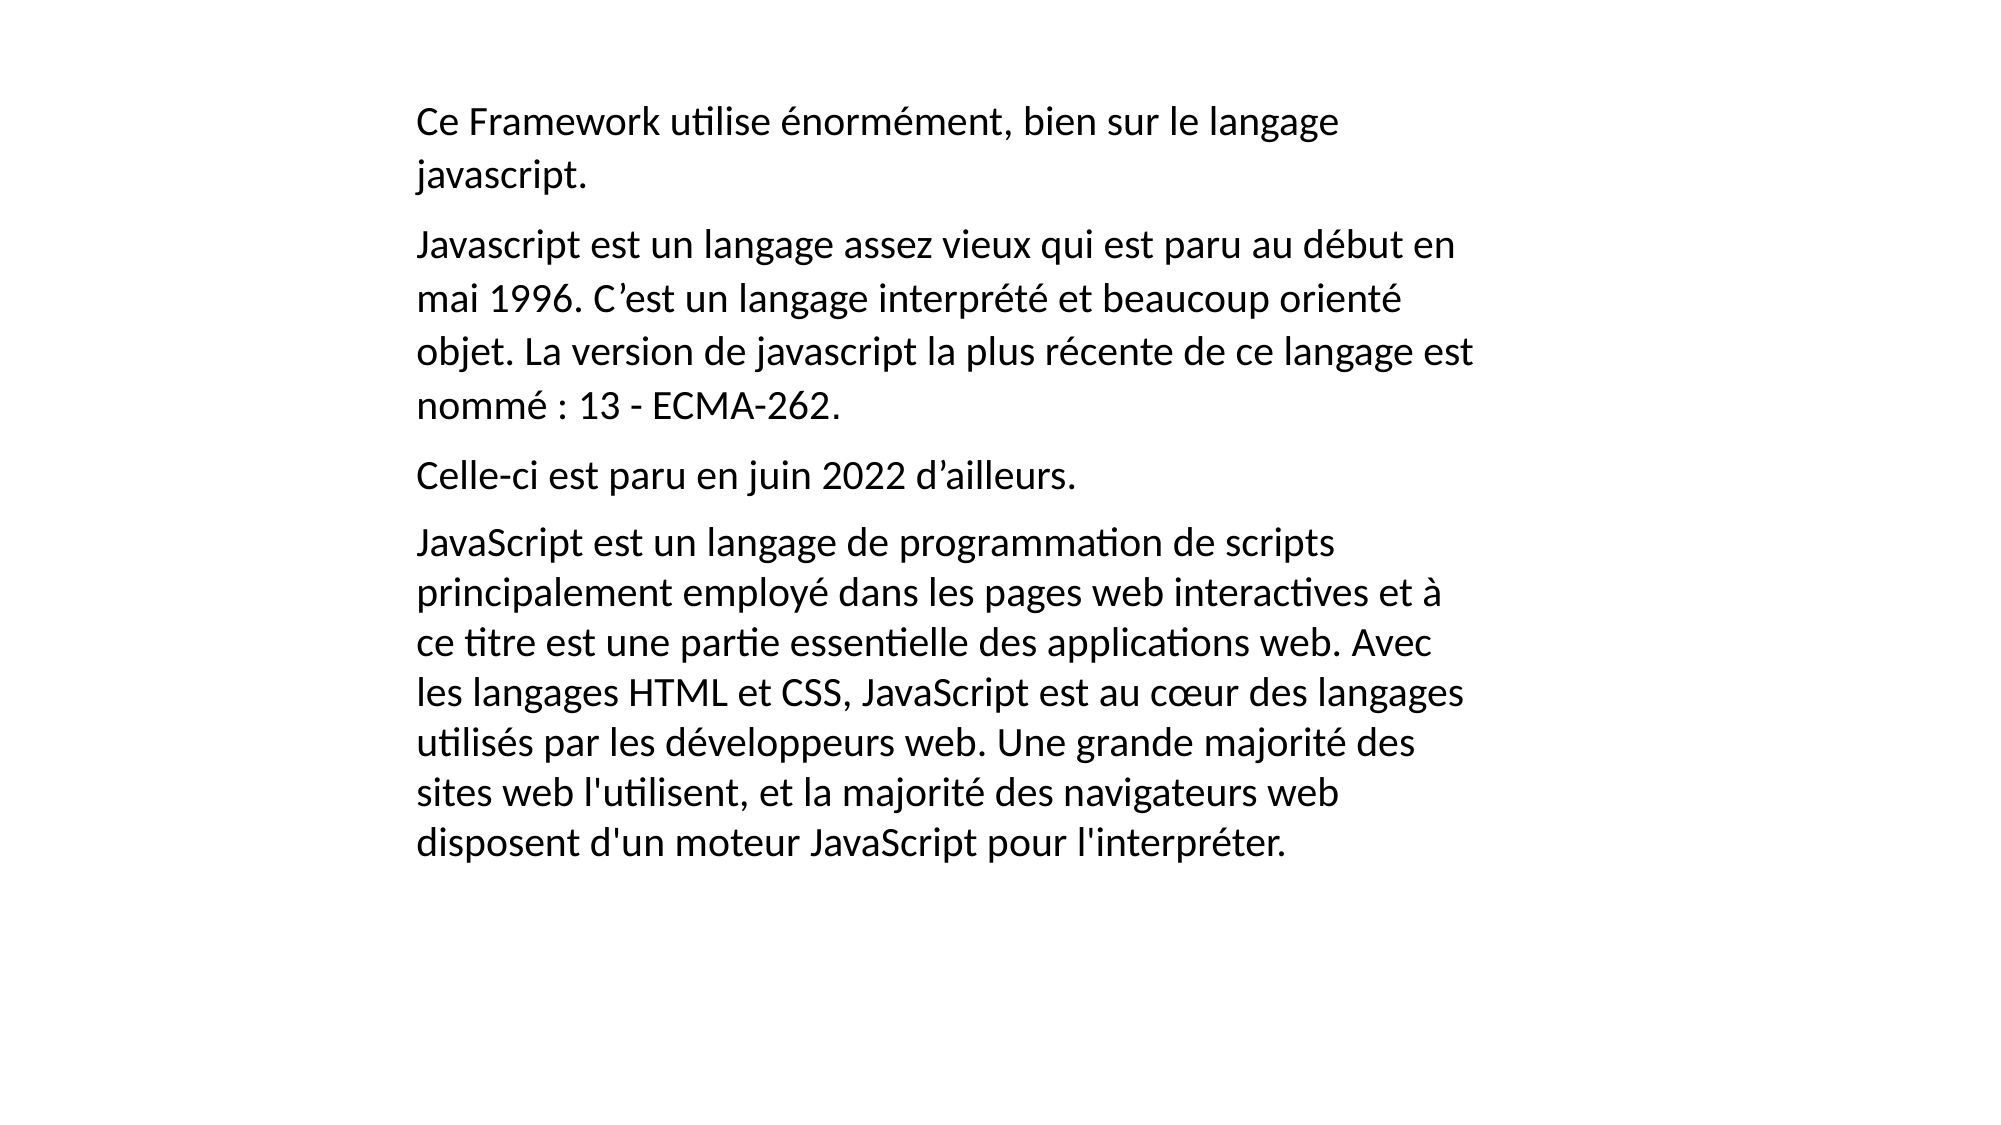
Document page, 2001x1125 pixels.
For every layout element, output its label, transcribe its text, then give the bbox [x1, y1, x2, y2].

text_box Ce Framework utilise énormément, bien sur le langage javascript. Javascript est un langage assez vieux qui est paru au début en mai 1996. C’est un langage interprété et beaucoup orienté objet. La version de javascript la plus récente de ce langage est nommé : 13 - ECMA-262. Celle-ci est paru en juin 2022 d’ailleurs. JavaScript est un langage de programmation de scripts principalement employé dans les pages web interactives et à ce titre est une partie essentielle des applications web. Avec les langages HTML et CSS, JavaScript est au cœur des langages utilisés par les développeurs web. Une grande majorité des sites web l'utilisent, et la majorité des navigateurs web disposent d'un moteur JavaScript pour l'interpréter. [401, 82, 1500, 872]
